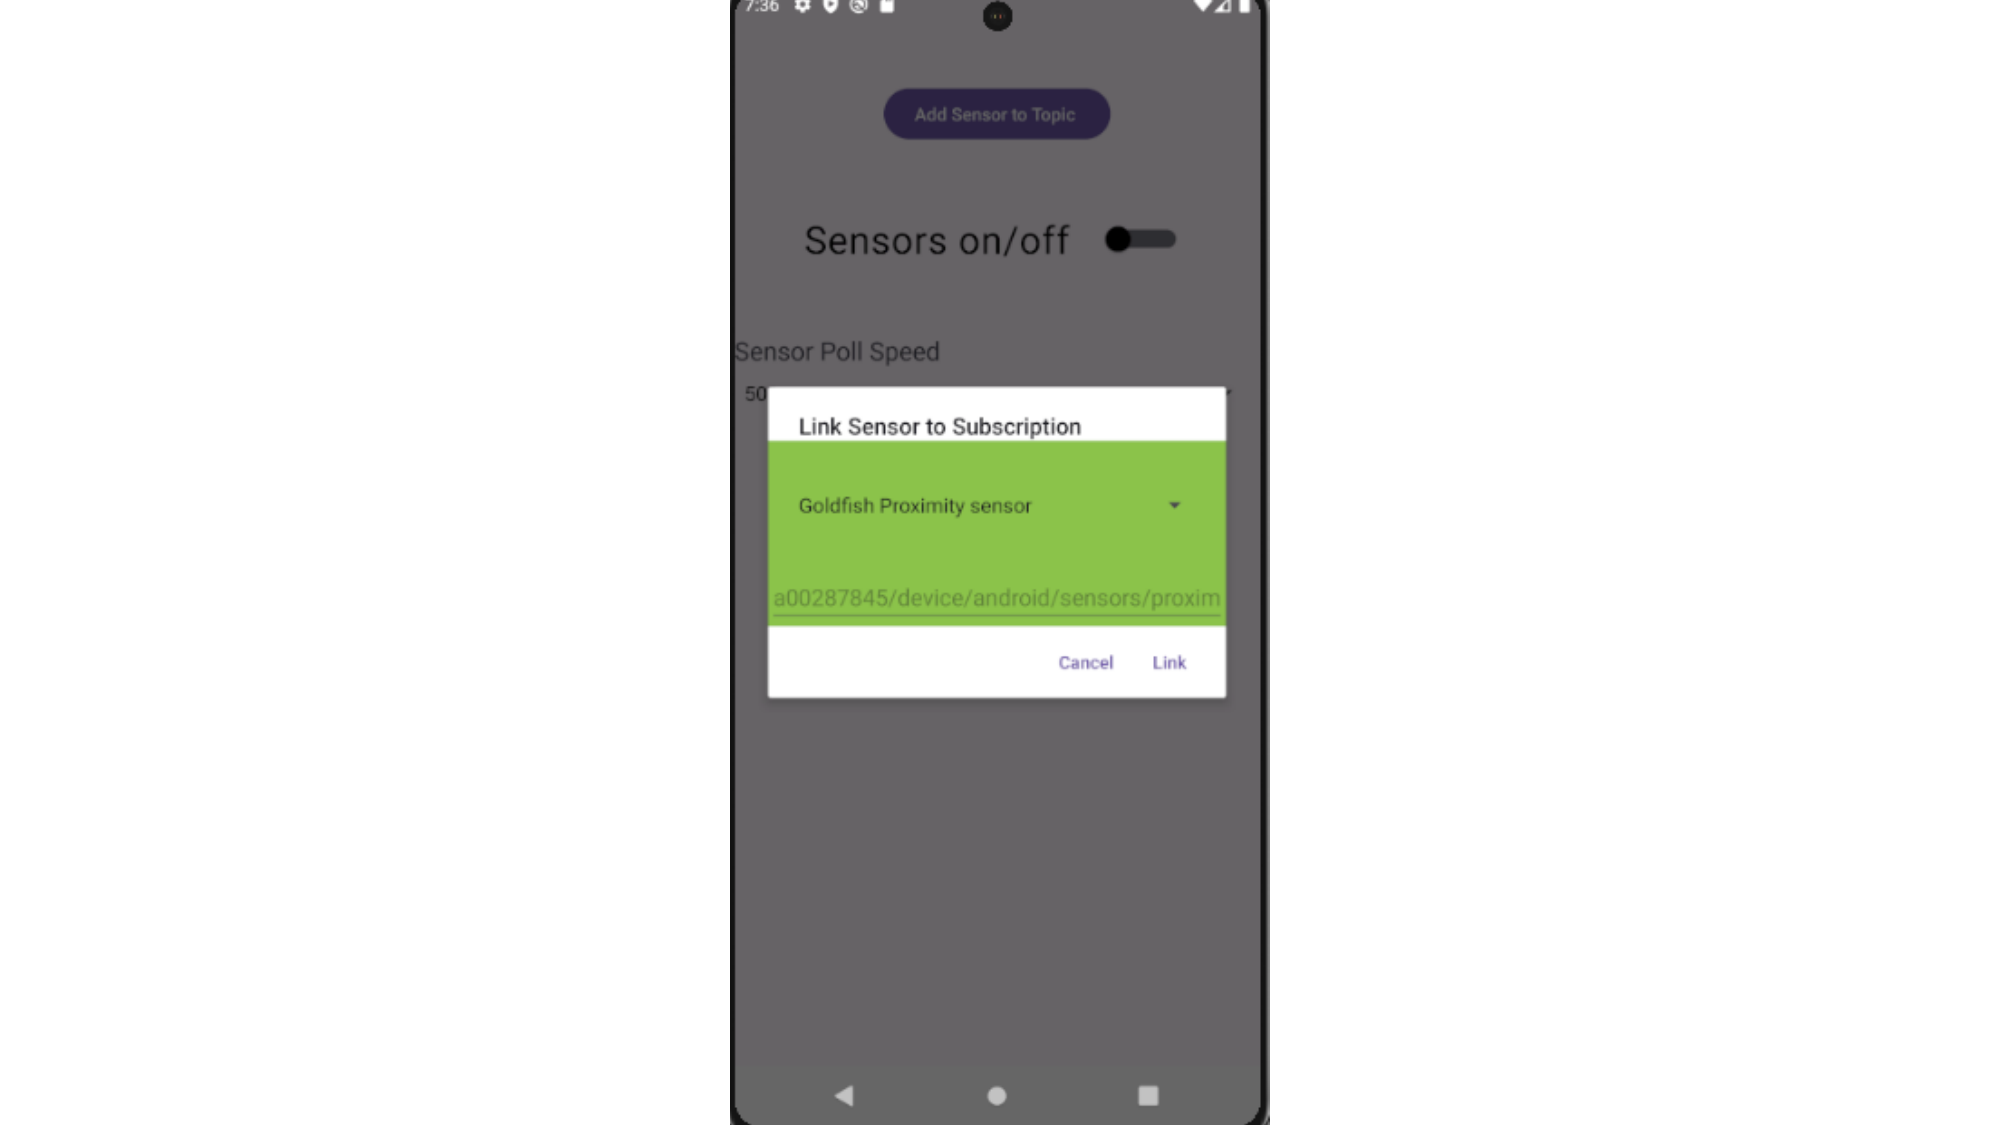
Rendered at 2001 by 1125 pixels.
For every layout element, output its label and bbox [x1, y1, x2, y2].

list [729, 0, 1271, 1125]
